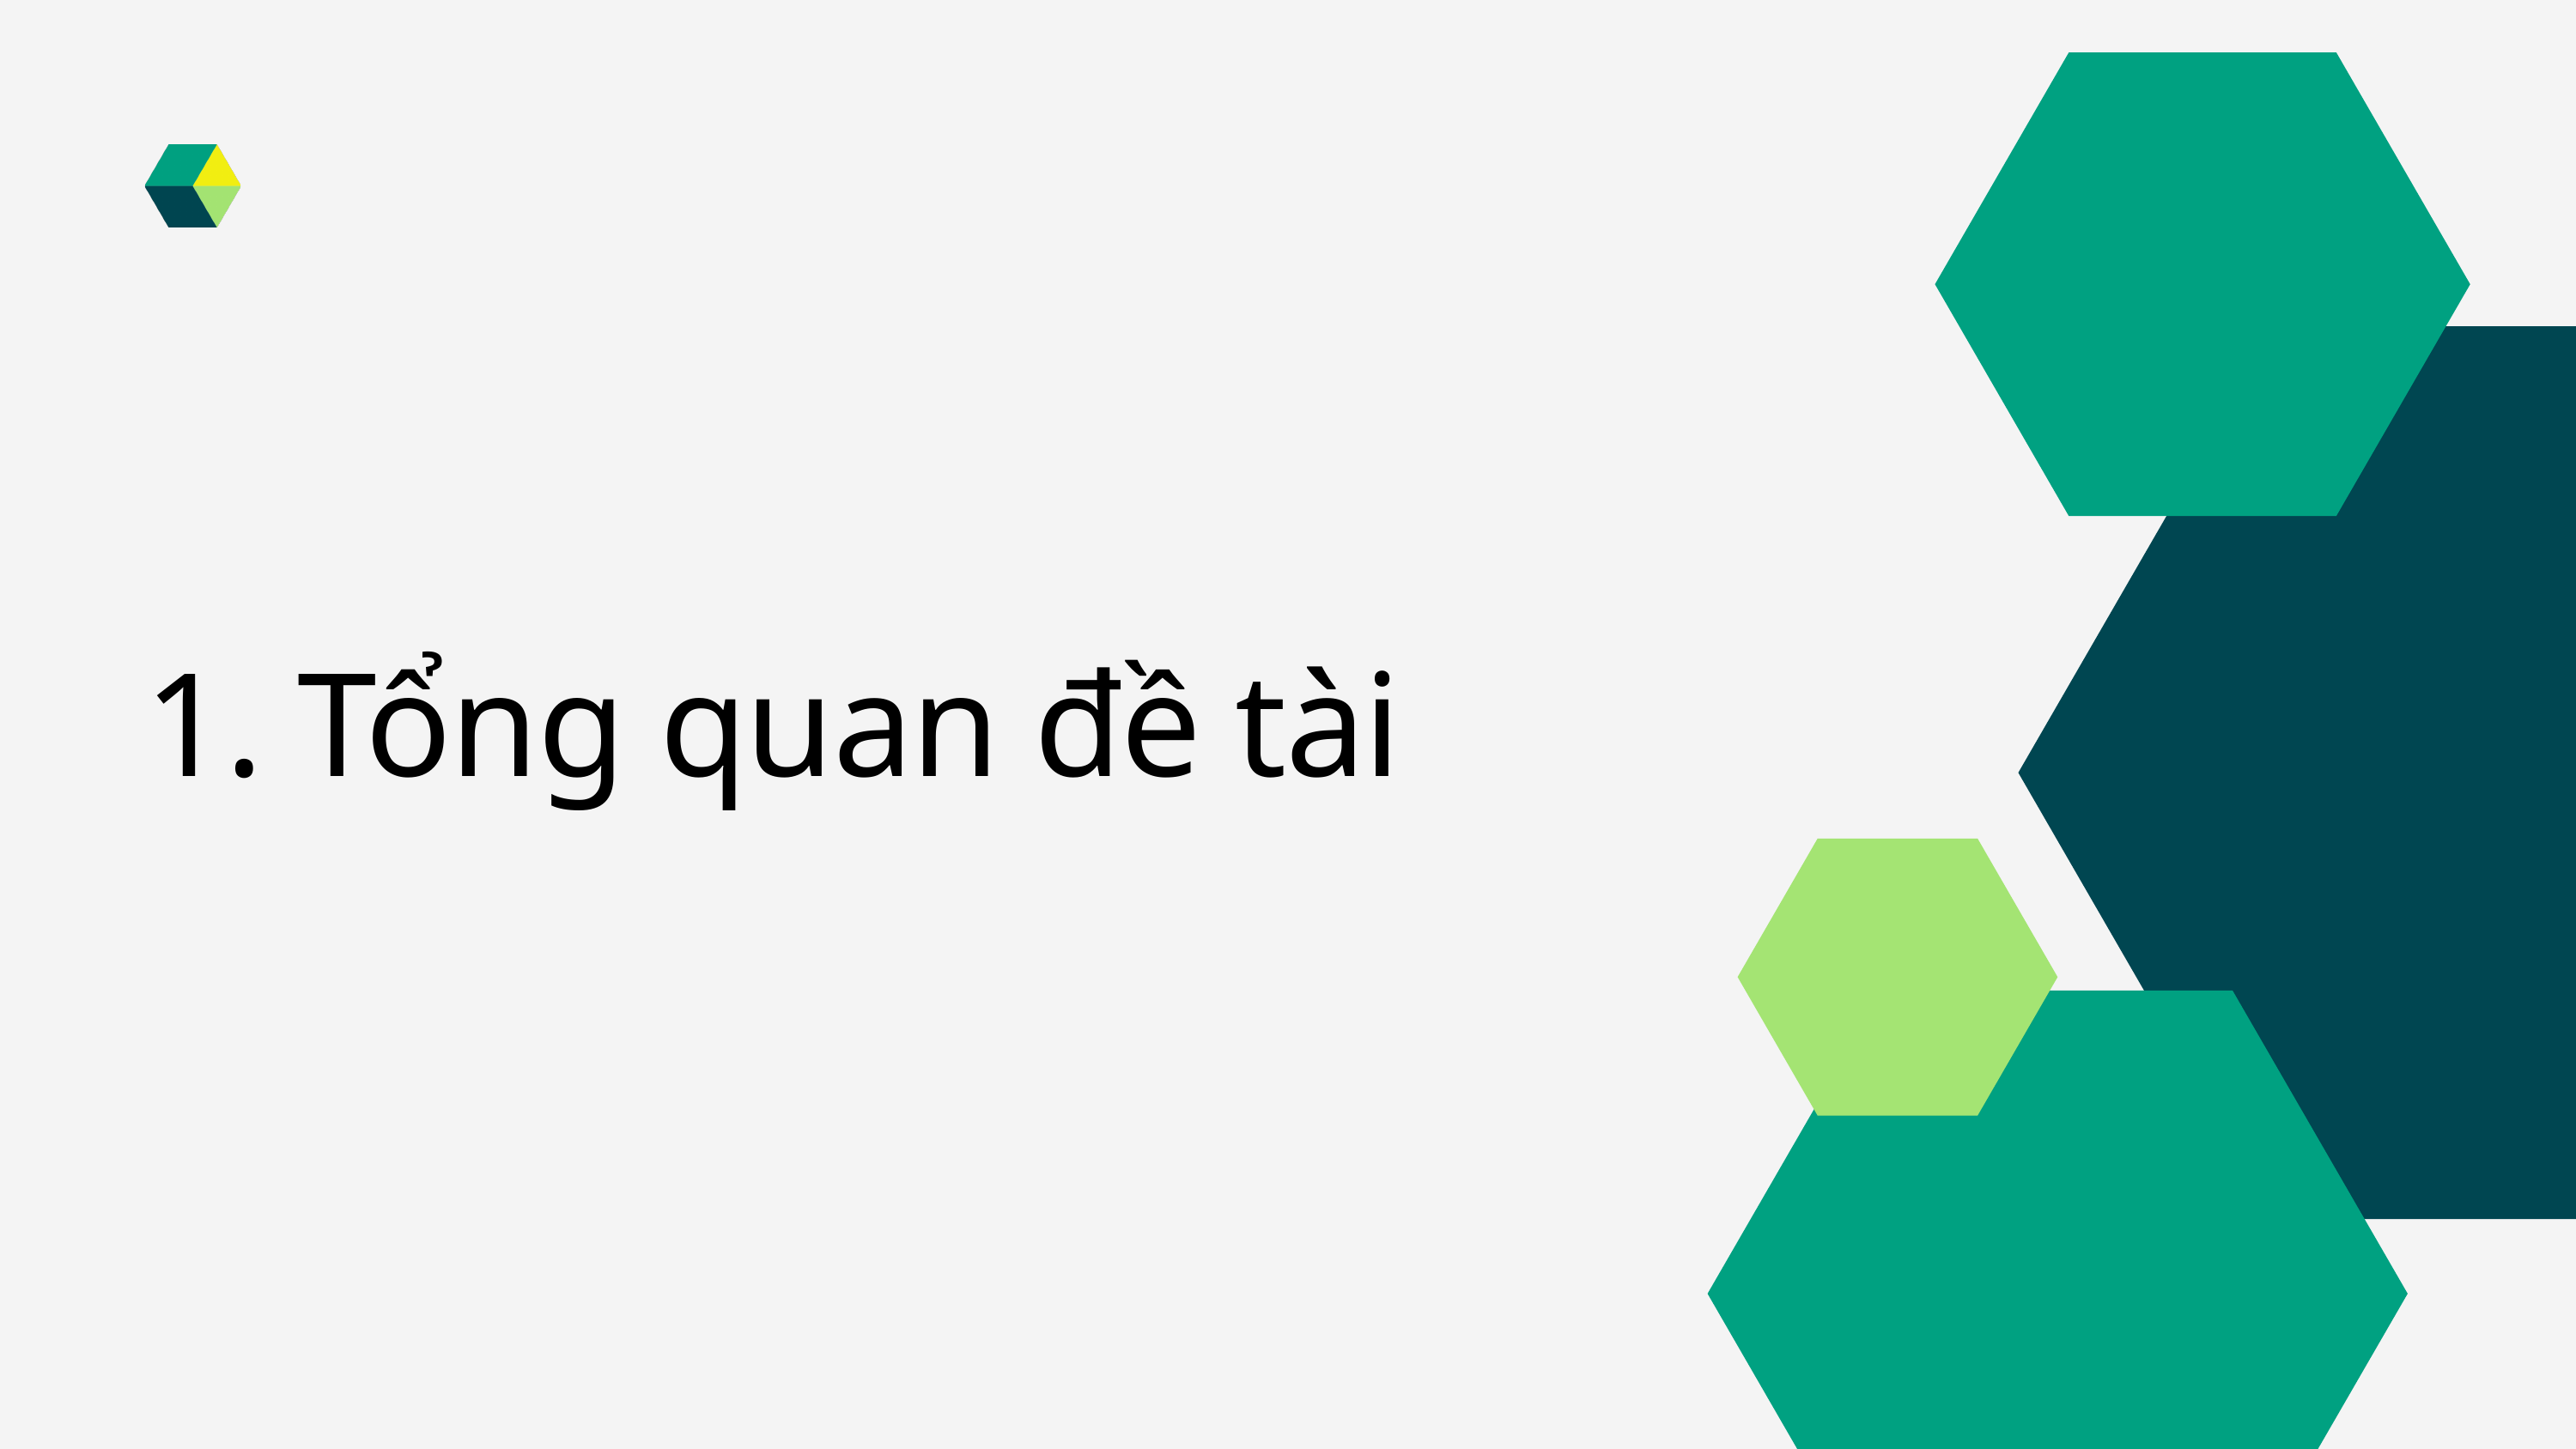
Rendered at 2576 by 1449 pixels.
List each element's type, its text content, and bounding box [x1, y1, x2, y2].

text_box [1935, 52, 2470, 517]
text_box 1. Tổng quan đề tài [144, 604, 1756, 805]
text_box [1707, 990, 2409, 1449]
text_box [144, 144, 738, 228]
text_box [1737, 838, 2058, 1116]
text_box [2018, 325, 2576, 1220]
